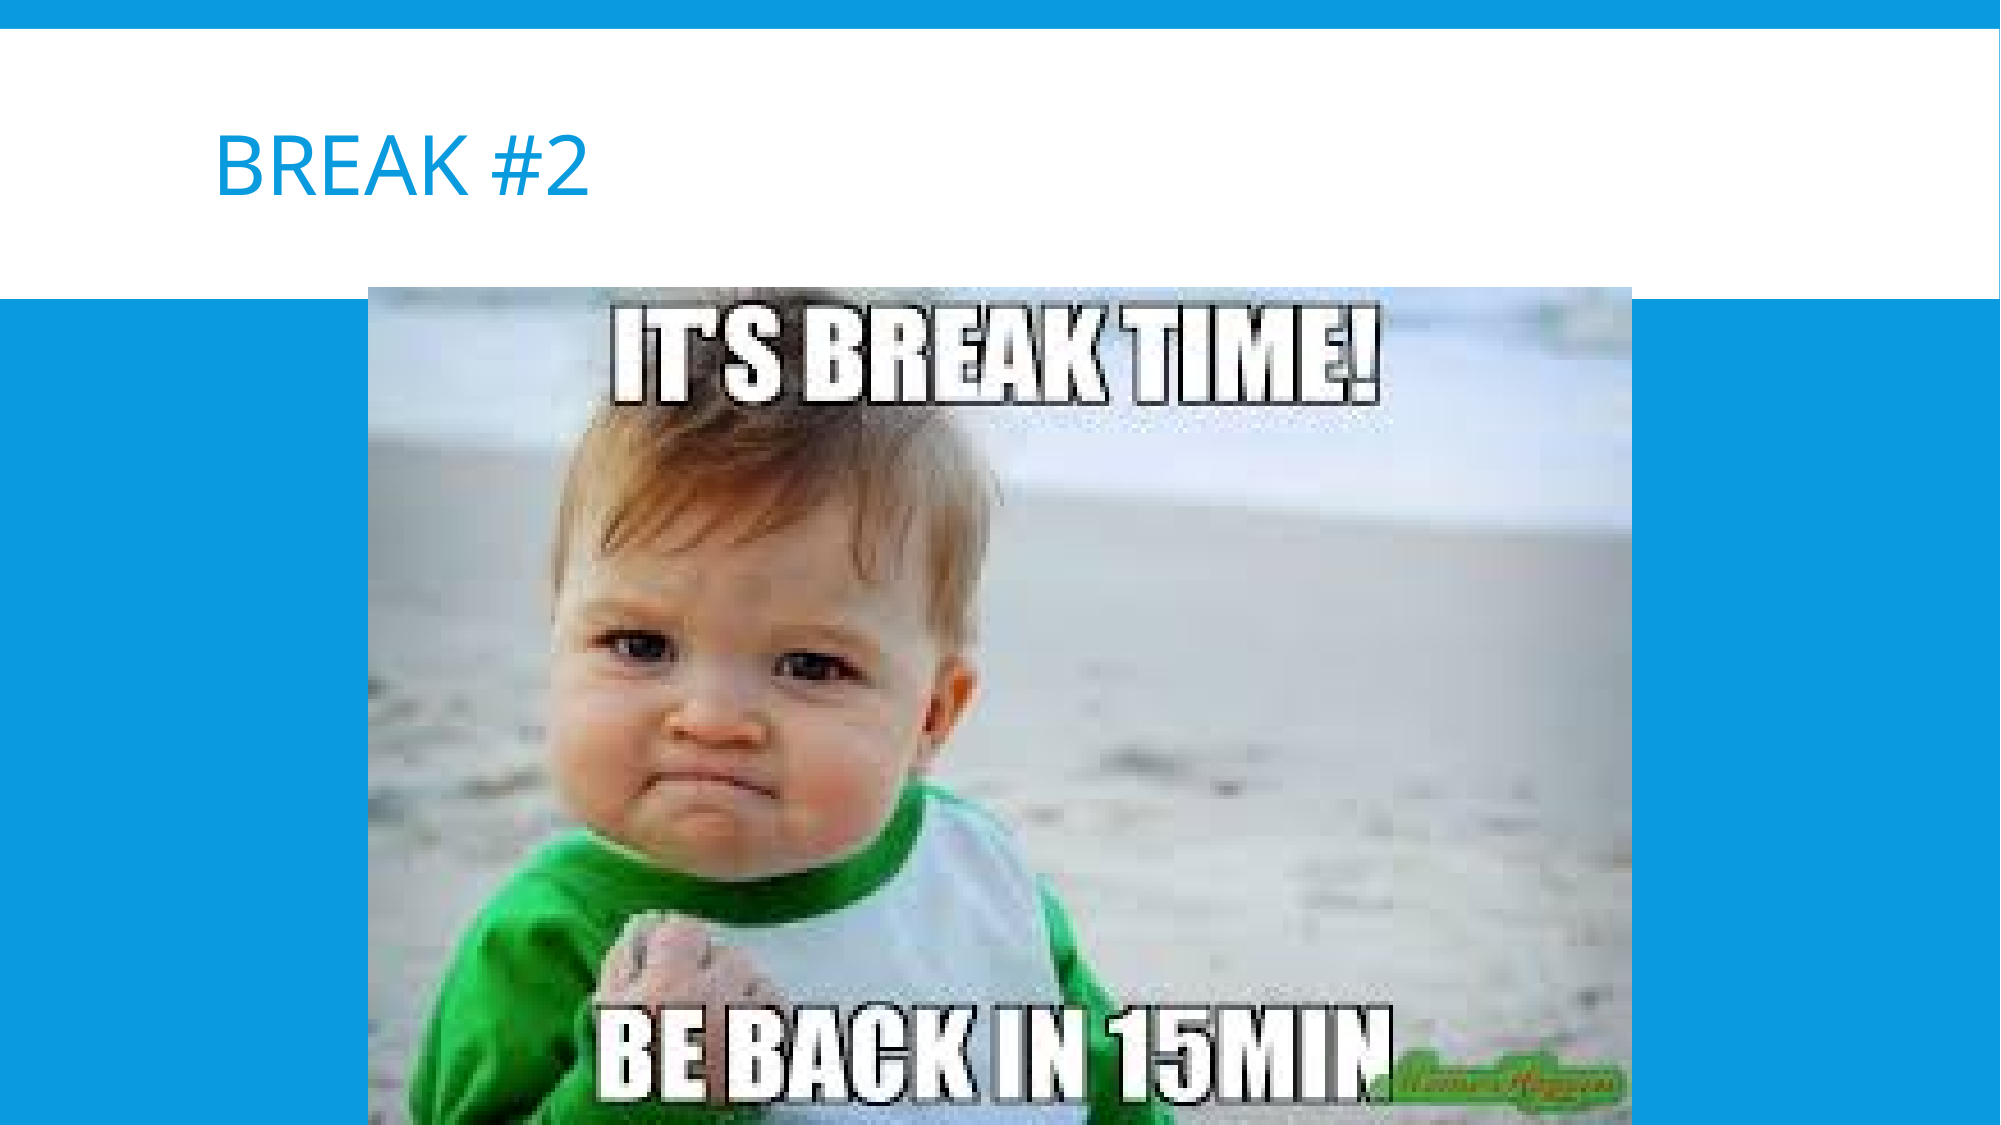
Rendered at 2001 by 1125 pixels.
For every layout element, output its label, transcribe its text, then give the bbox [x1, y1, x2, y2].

title Break #2 [197, 46, 1803, 295]
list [367, 287, 1632, 1125]
